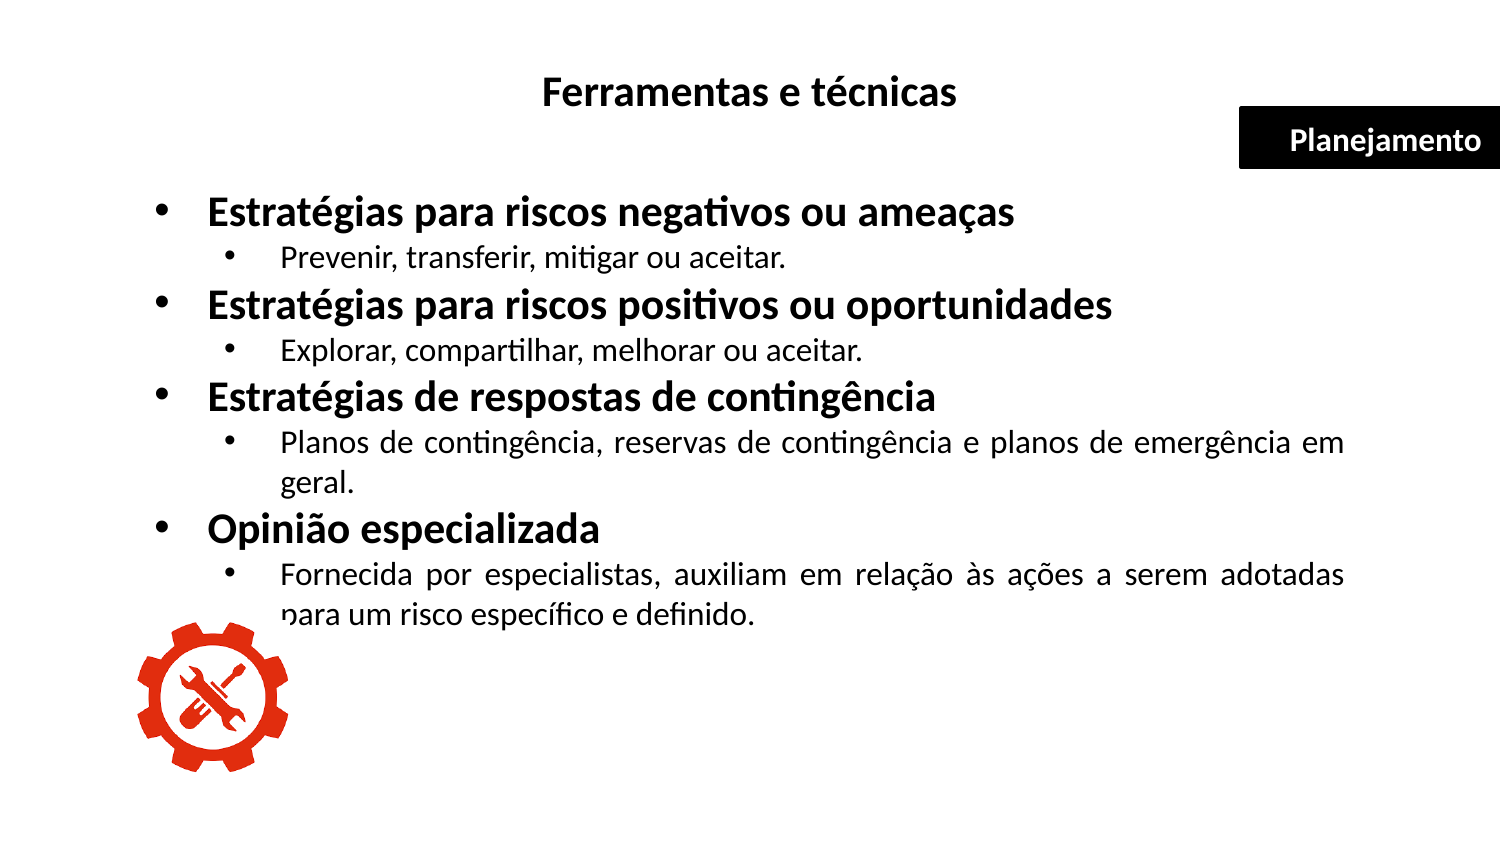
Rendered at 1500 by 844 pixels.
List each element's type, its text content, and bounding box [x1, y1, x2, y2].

picture [135, 619, 290, 774]
text_box Estratégias para riscos negativos ou ameaças Prevenir, transferir, mitigar ou aceitar. Estratégias para riscos positivos ou oportunidades Explorar, compartilhar, melhorar ou aceitar. Estratégias de respostas de contingência Planos de contingência, reservas de contingência e planos de emergência em geral. Opinião especializada Fornecida por especialistas, auxiliam em relação às ações a serem adotadas para um risco específico e definido. [135, 174, 1364, 665]
text_box Planejamento [1241, 108, 1500, 167]
text_box Ferramentas e técnicas [0, 53, 1500, 127]
